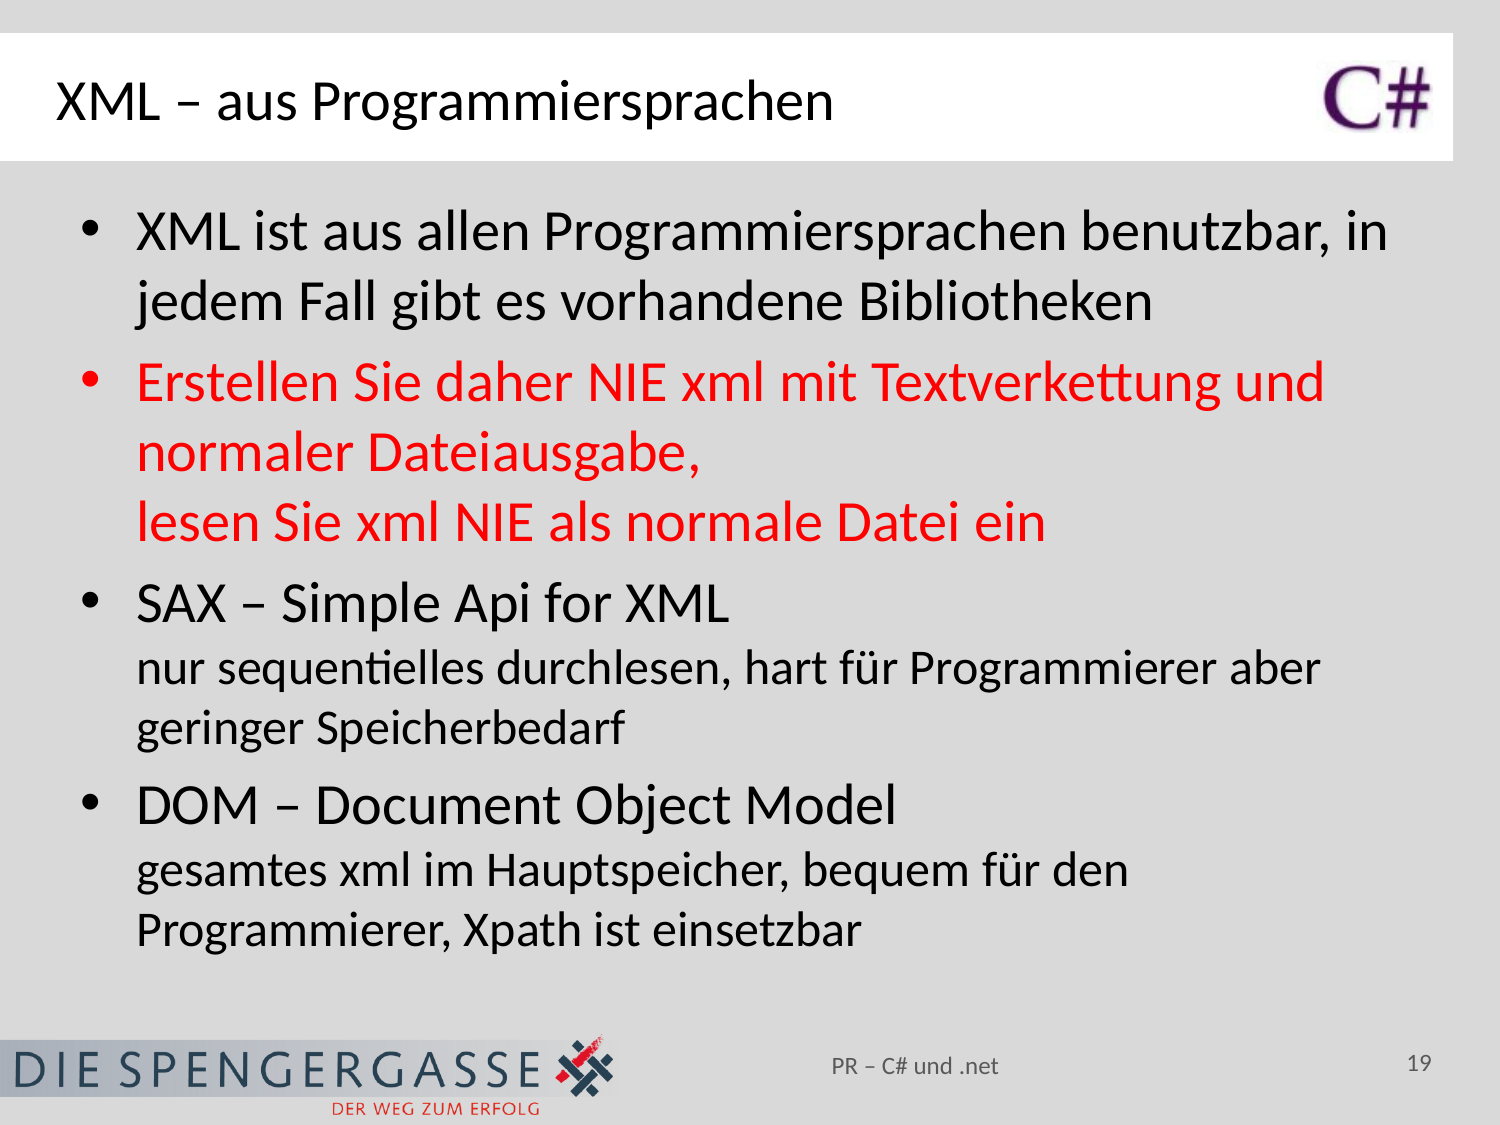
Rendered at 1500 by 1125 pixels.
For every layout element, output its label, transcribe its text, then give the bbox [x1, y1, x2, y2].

picture [1316, 58, 1433, 133]
footer PR – C# und .net [655, 1035, 1176, 1095]
slide_number 19 [1358, 1031, 1447, 1092]
title XML – aus Programmiersprachen [0, 33, 1454, 161]
list XML ist aus allen Programmiersprachen benutzbar, in jedem Fall gibt es vorhandene Bibliotheken Erstellen Sie daher NIE xml mit Textverkettung und normaler Dateiausgabe, lesen Sie xml NIE als normale Datei ein SAX – Simple Api for XML nur sequentielles durchlesen, hart für Programmierer aber geringer Speicherbedarf DOM – Document Object Model gesamtes xml im Hauptspeicher, bequem für den Programmierer, Xpath ist einsetzbar [64, 184, 1447, 1005]
picture [0, 1034, 621, 1119]
